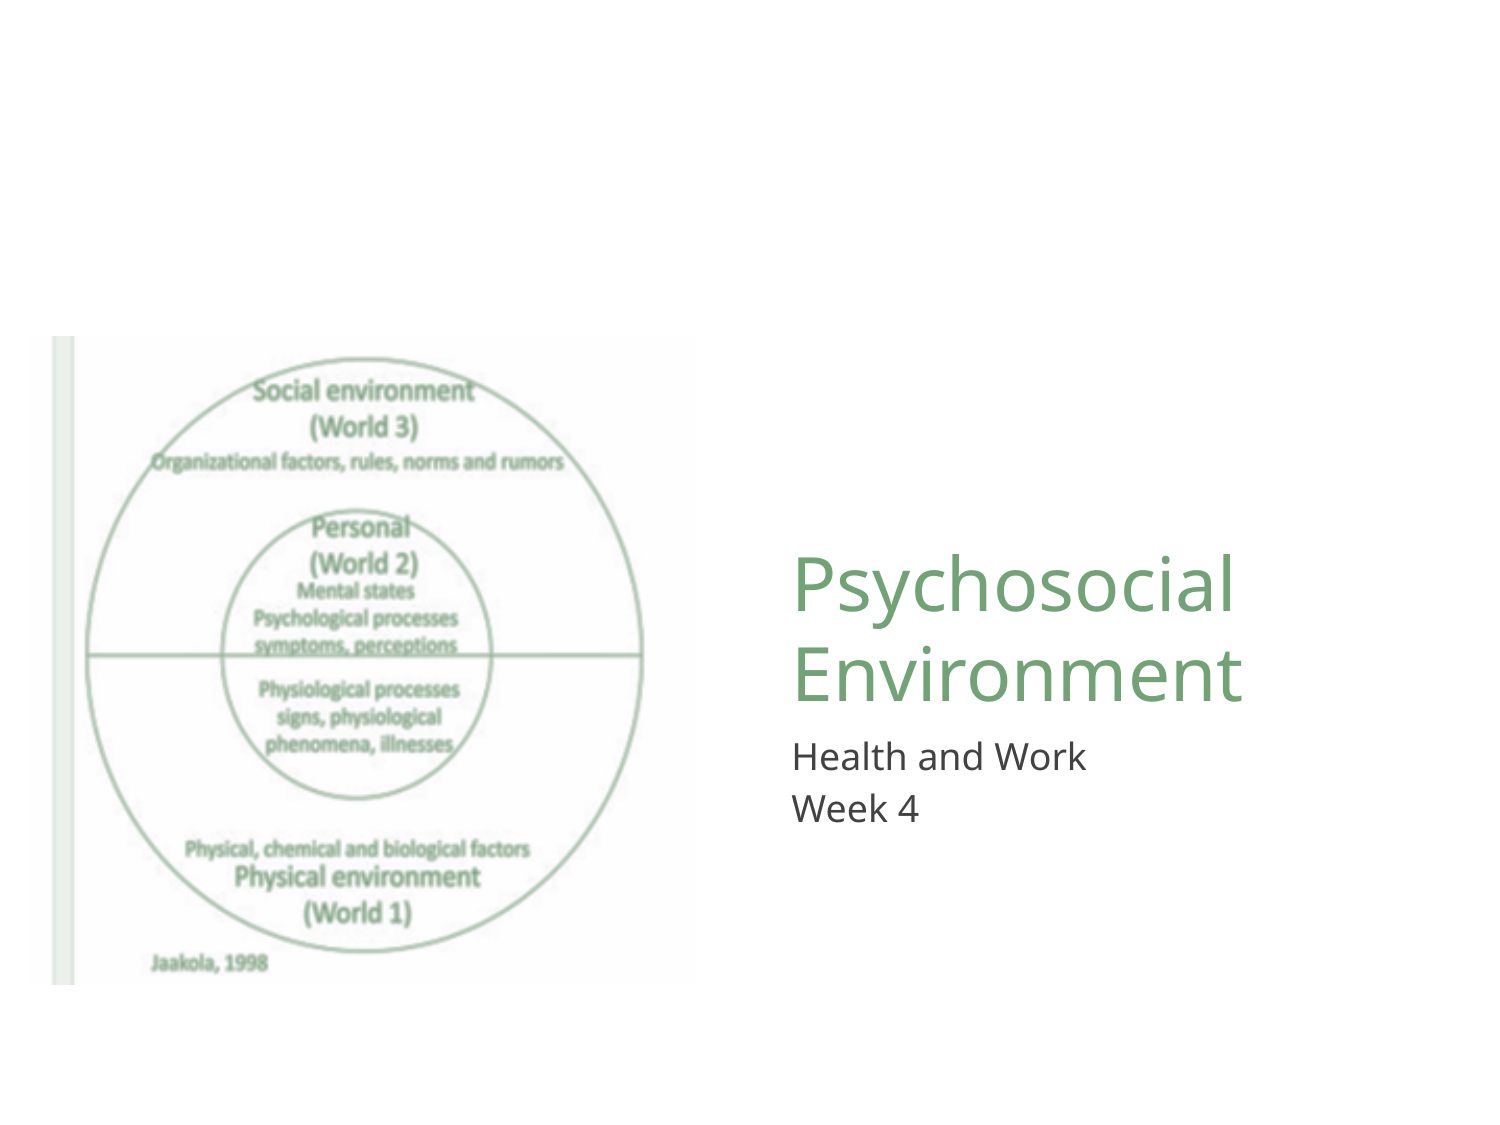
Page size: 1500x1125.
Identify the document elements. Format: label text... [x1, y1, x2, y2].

title Psychosocial Environment [776, 444, 1320, 724]
picture [29, 336, 695, 985]
subtitle Health and Work Week 4 [776, 725, 1320, 933]
